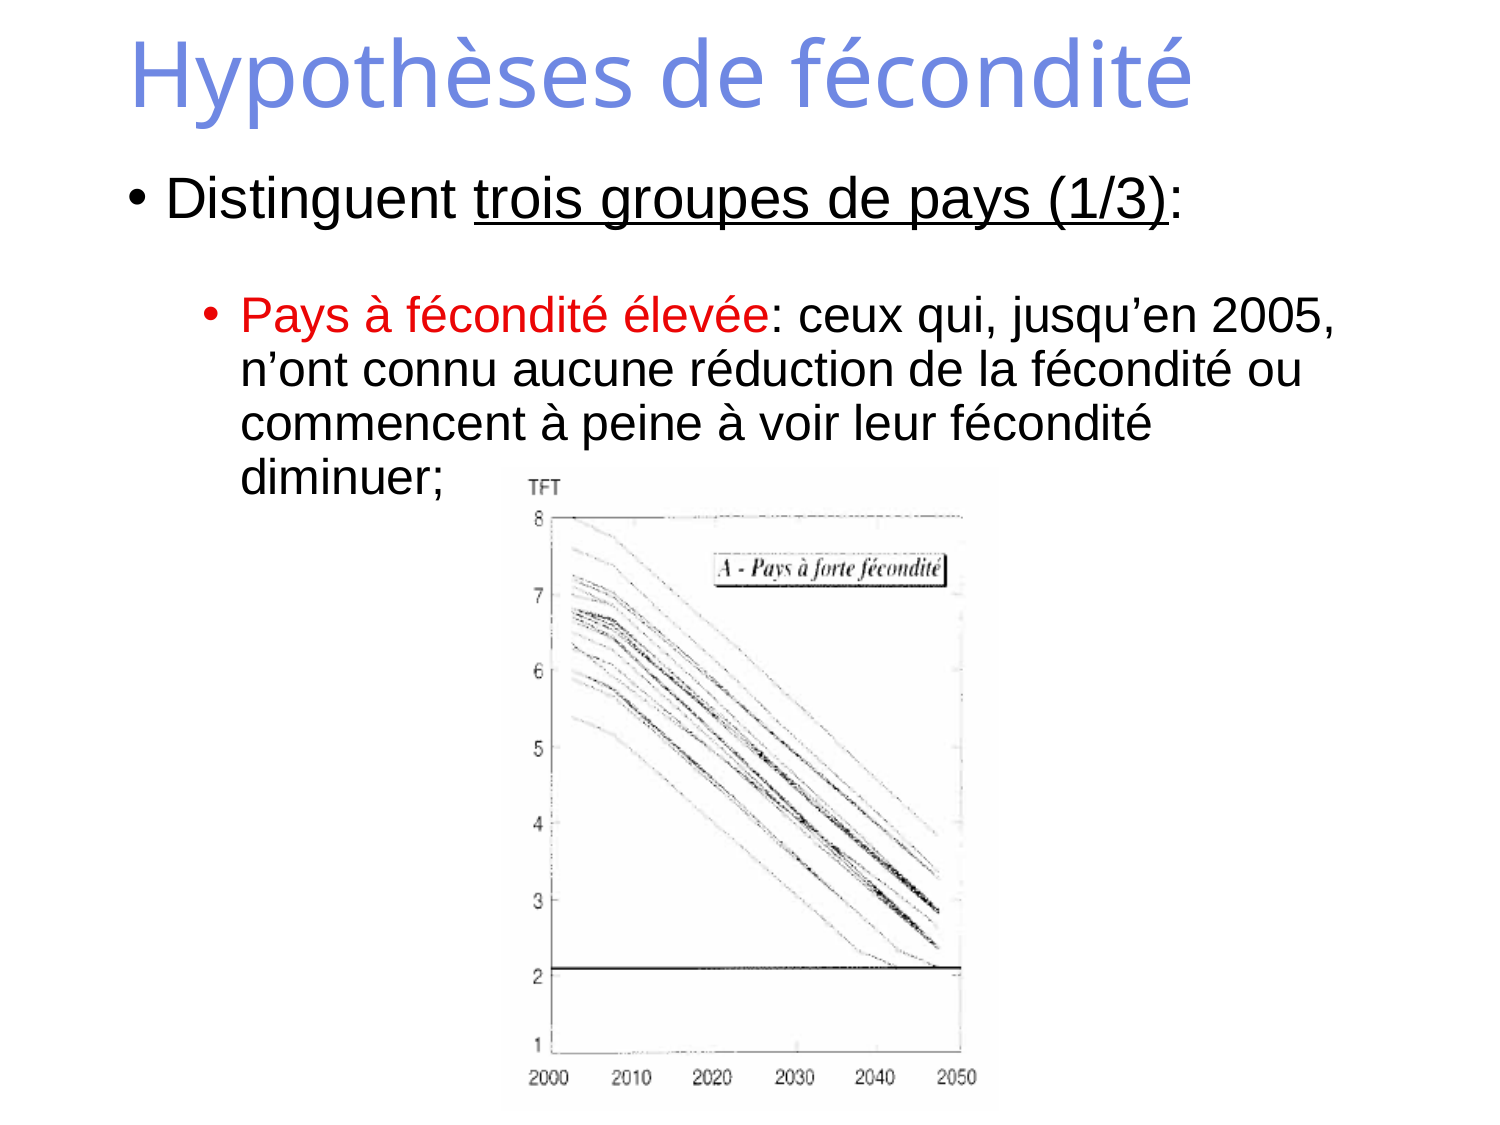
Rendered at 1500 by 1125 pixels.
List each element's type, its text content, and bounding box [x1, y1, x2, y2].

picture [501, 467, 999, 1111]
list Distinguent trois groupes de pays (1/3): Pays à fécondité élevée: ceux qui, jusqu’en 2005, n’ont connu aucune réduction de la fécondité ou commencent à peine à voir leur fécondité diminuer; [112, 160, 1388, 1000]
title Hypothèses de fécondité [112, 7, 1388, 149]
